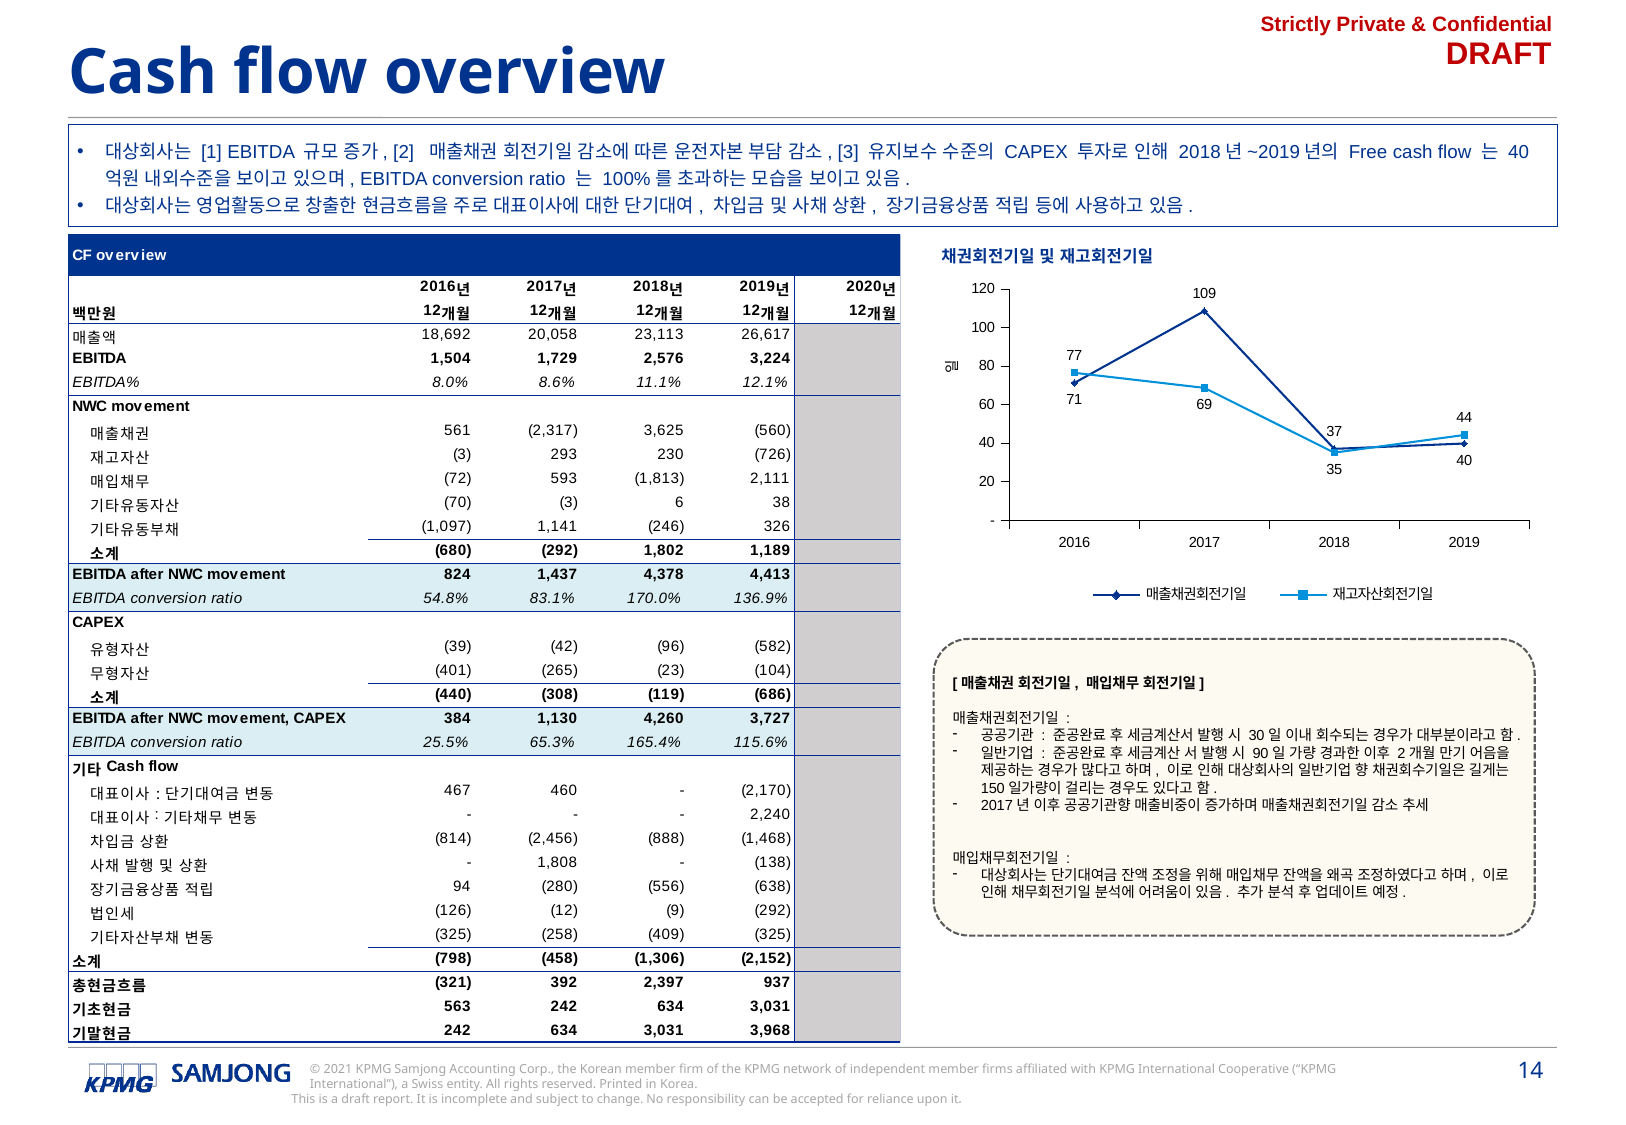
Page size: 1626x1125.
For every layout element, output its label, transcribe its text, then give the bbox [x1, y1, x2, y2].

picture [76, 1048, 298, 1115]
text_box [매출채권 회전기일, 매입채무 회전기일] 매출채권회전기일 : 공공기관 : 준공완료 후 세금계산서 발행 시 30일 이내 회수되는 경우가 대부분이라고 함. 일반기업 : 준공완료 후 세금계산 서 발행 시 90일 가량 경과한 이후 2개월 만기 어음을 제공하는 경우가 많다고 하며, 이로 인해 대상회사의 일반기업 향 채권회수기일은 길게는 150일가량이 걸리는 경우도 있다고 함. 2017년 이후 공공기관향 매출비중이 증가하며 매출채권회전기일 감소 추세 매입채무회전기일 : 대상회사는 단기대여금 잔액 조정을 위해 매입채무 잔액을 왜곡 조정하였다고 하며, 이로 인해 채무회전기일 분석에 어려움이 있음. 추가 분석 후 업데이트 예정. [932, 640, 1536, 937]
text_box 대상회사는 [1] EBITDA 규모 증가, [2] 매출채권 회전기일 감소에 따른 운전자본 부담 감소, [3] 유지보수 수준의 CAPEX 투자로 인해 2018년~2019년의 Free cash flow 는 40억원 내외수준을 보이고 있으며, EBITDA conversion ratio 는 100%를 초과하는 모습을 보이고 있음. 대상회사는 영업활동으로 창출한 현금흐름을 주로 대표이사에 대한 단기대여, 차입금 및 사채 상환, 장기금융상품 적립 등에 사용하고 있음. [67, 123, 1558, 227]
text_box Cash flow overview [68, 21, 1558, 117]
chart [923, 226, 1584, 640]
picture [67, 234, 902, 1046]
